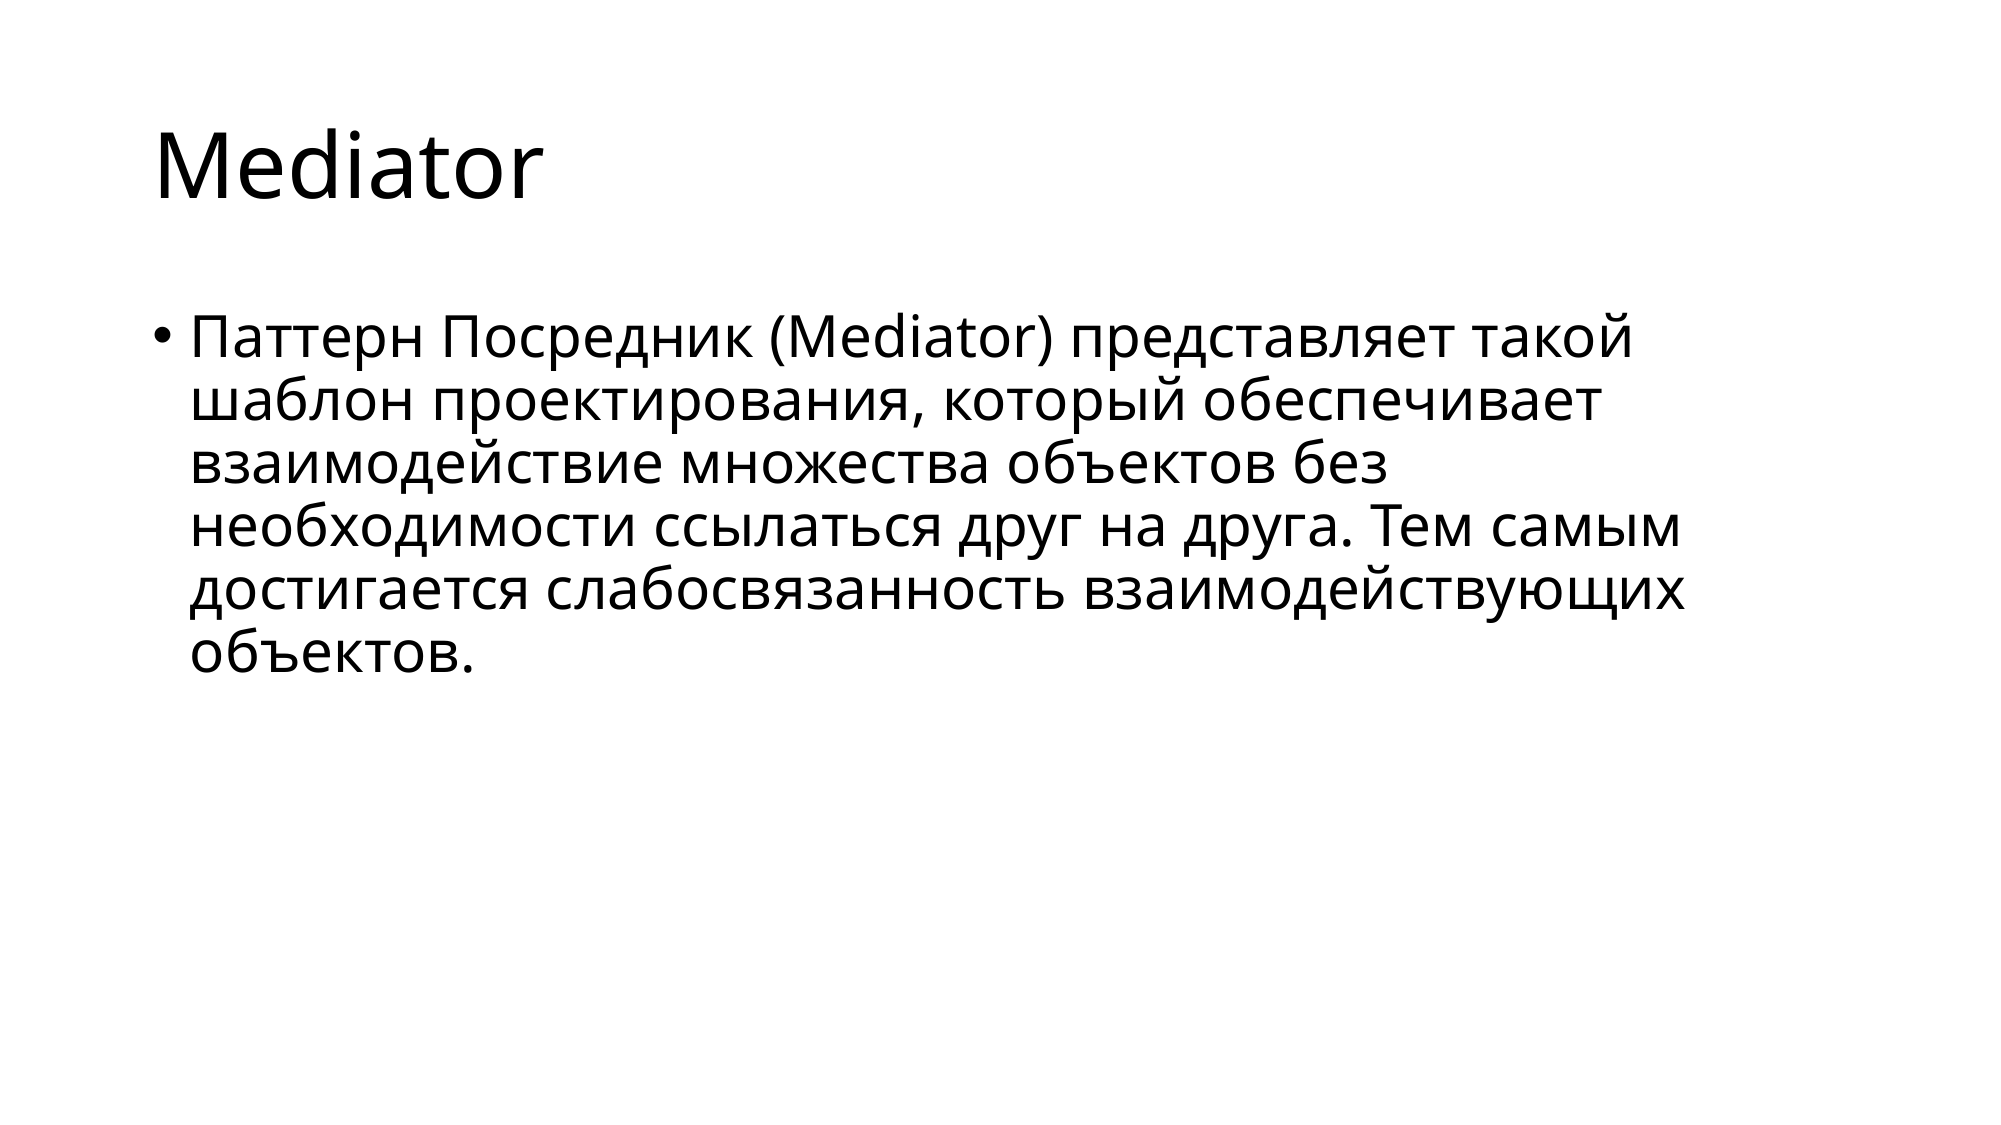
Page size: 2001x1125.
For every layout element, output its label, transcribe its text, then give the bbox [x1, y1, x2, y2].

list Паттерн Посредник (Mediator) представляет такой шаблон проектирования, который обеспечивает взаимодействие множества объектов без необходимости ссылаться друг на друга. Тем самым достигается слабосвязанность взаимодействующих объектов. [137, 299, 1863, 1014]
title Mediator [137, 59, 1863, 278]
